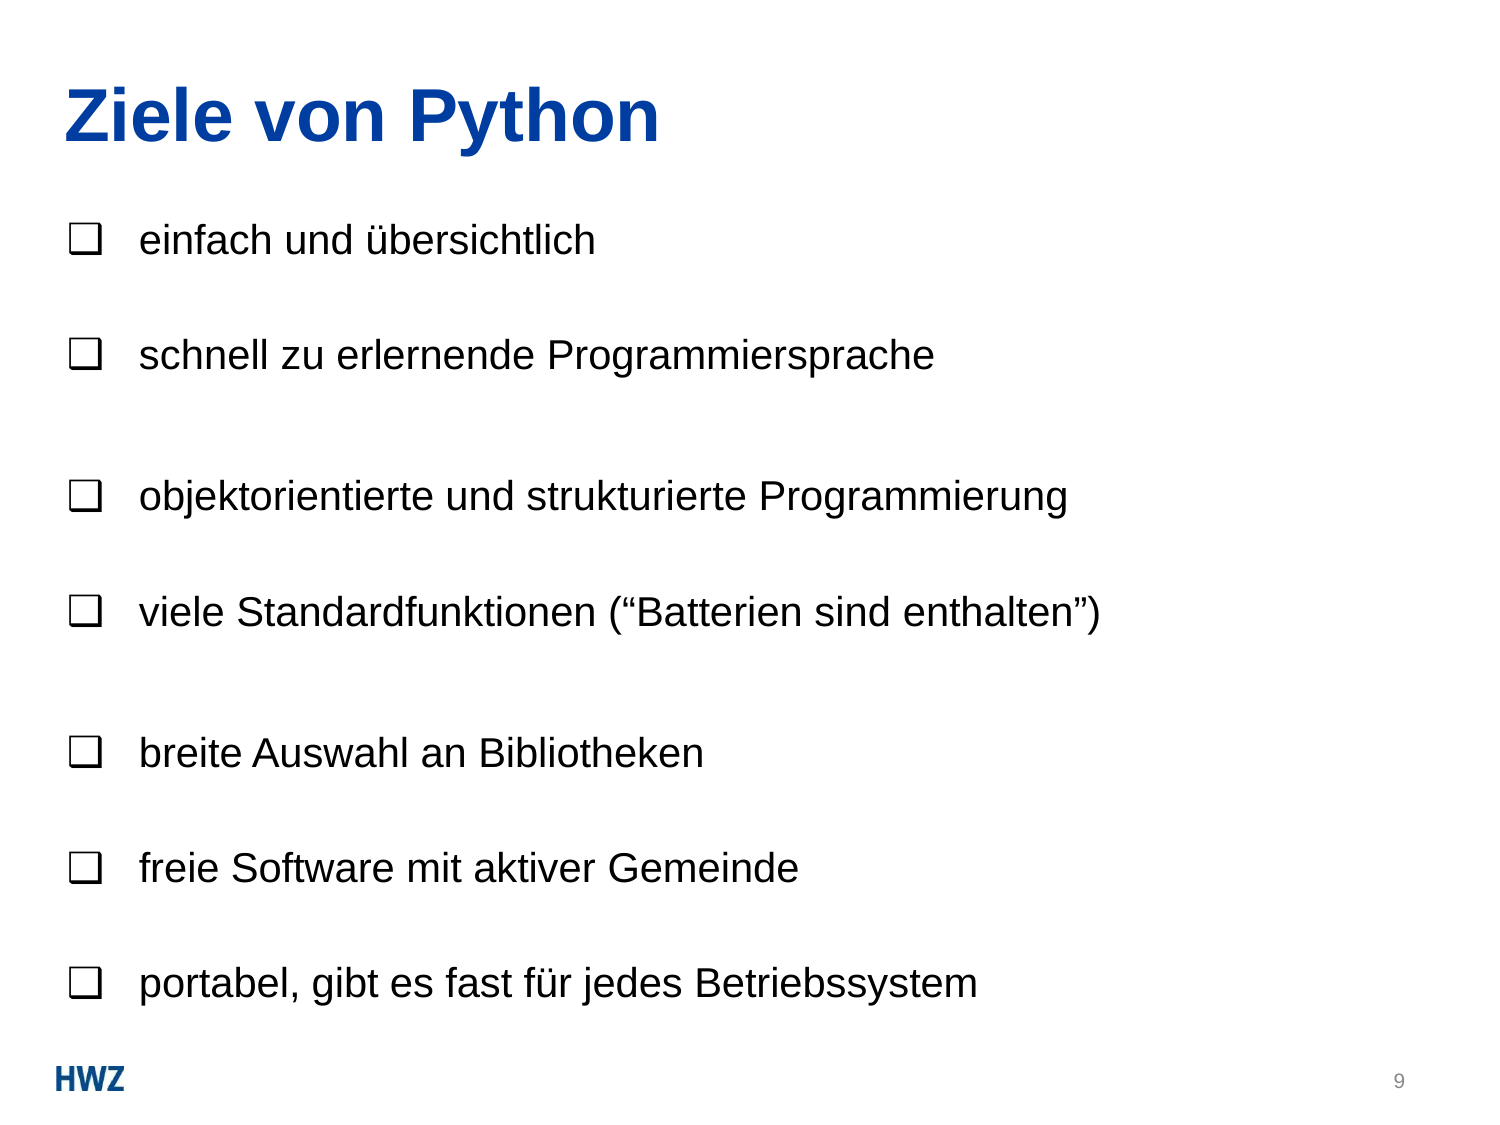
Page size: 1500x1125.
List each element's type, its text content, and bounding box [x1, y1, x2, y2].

slide_number 9 [1387, 1068, 1435, 1125]
picture [56, 1066, 124, 1091]
text_box einfach und übersichtlich schnell zu erlernende Programmiersprache objektorientierte und strukturierte Programmierung viele Standardfunktionen (“Batterien sind enthalten”) breite Auswahl an Bibliotheken freie Software mit aktiver Gemeinde portabel, gibt es fast für jedes Betriebssystem [64, 210, 1103, 1007]
title Ziele von Python [62, 64, 665, 254]
